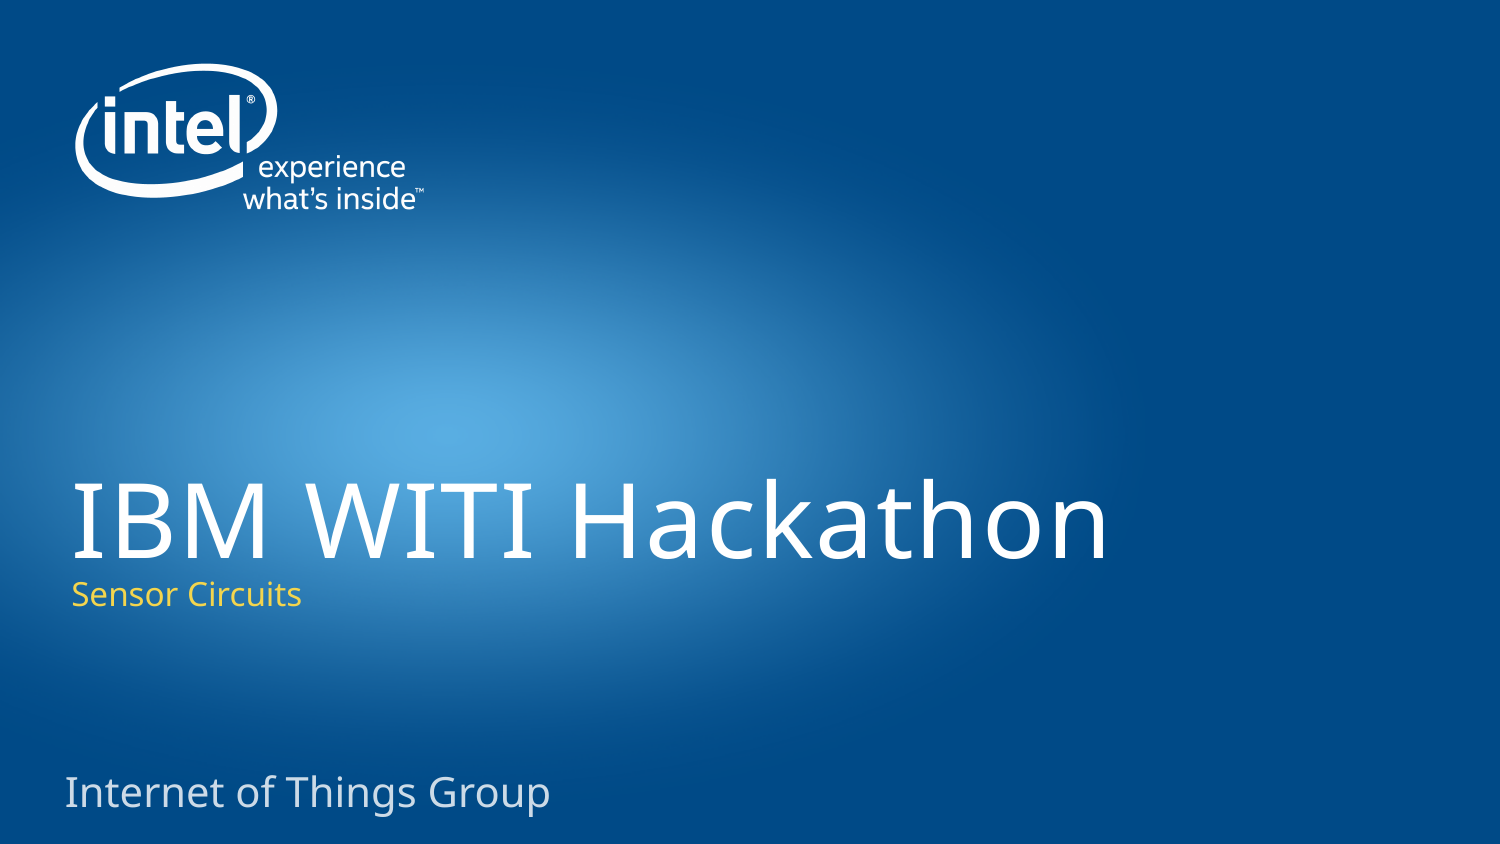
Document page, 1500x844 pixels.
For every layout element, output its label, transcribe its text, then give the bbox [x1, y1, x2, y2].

picture [0, 0, 1500, 844]
title IBM WITI Hackathon [71, 414, 1420, 580]
subtitle Sensor Circuits [71, 580, 1110, 725]
